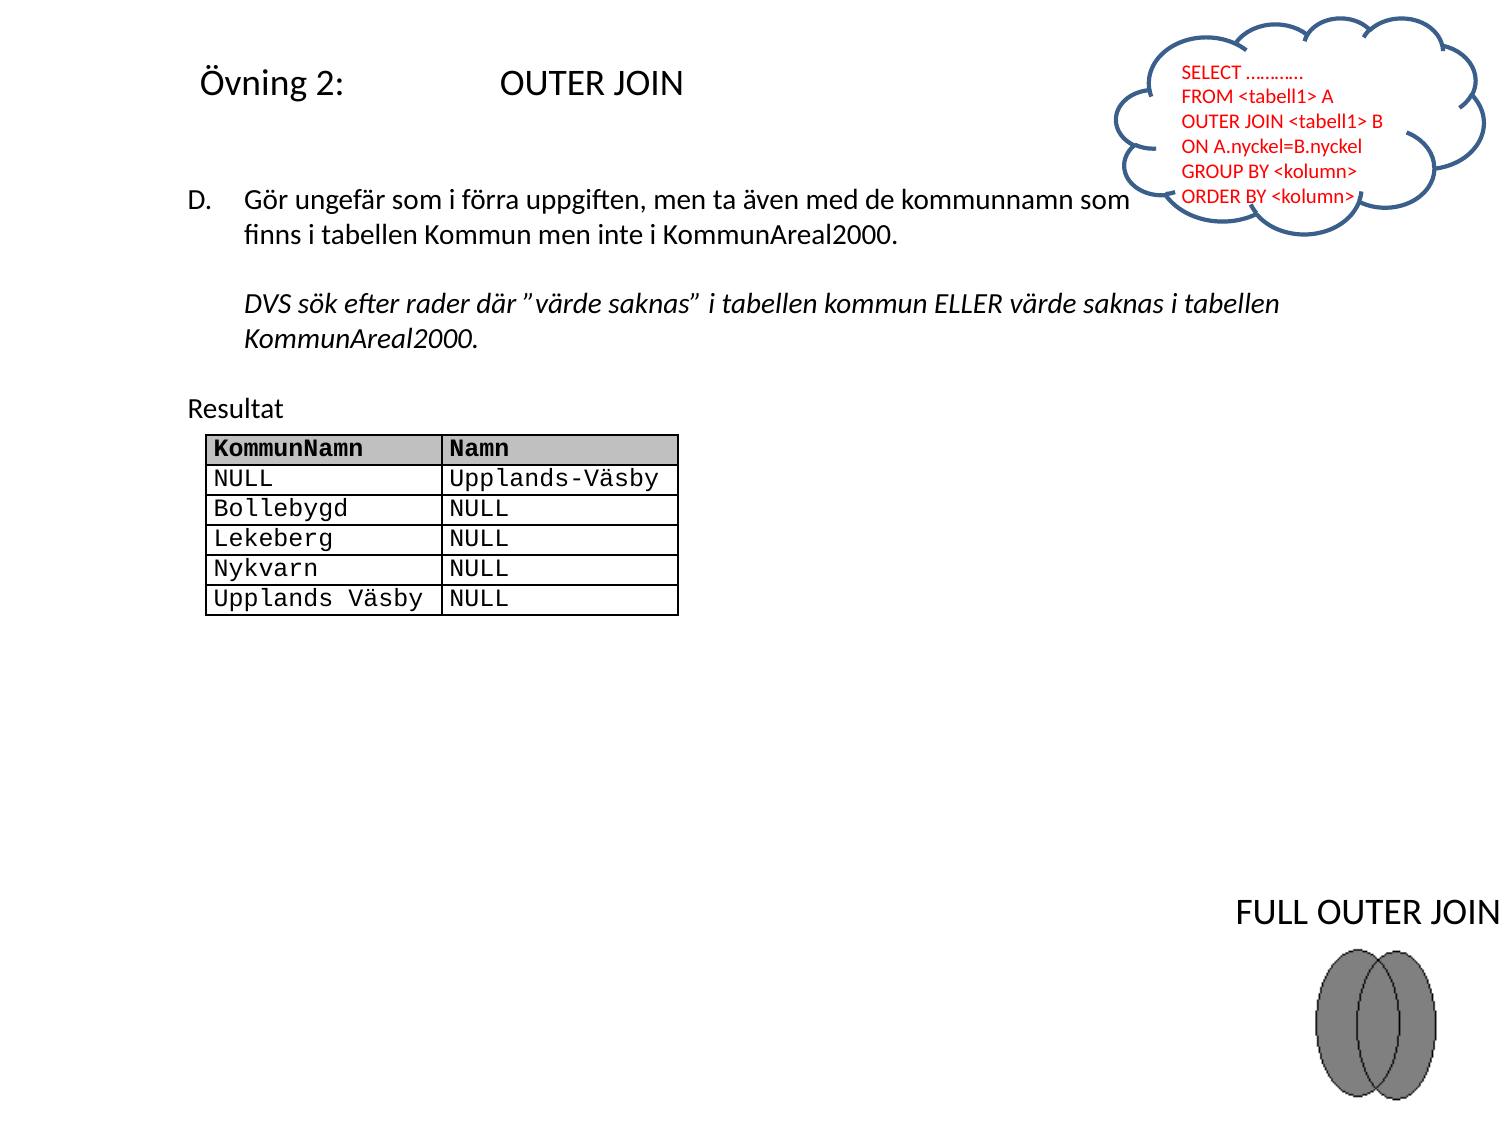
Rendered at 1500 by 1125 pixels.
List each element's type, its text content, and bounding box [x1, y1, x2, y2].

table_cell NULL [443, 526, 677, 554]
table_cell NULL [443, 556, 677, 584]
text_box Övning 2: OUTER JOIN [184, 51, 700, 111]
text_box SELECT ………… FROM <tabell1> A OUTER JOIN <tabell1> B ON A.nyckel=B.nyckel GROUP BY <kolumn> ORDER BY <kolumn> [1113, 16, 1487, 237]
table_cell Upplands Väsby [207, 586, 441, 614]
picture [1310, 940, 1442, 1109]
table_header KommunNamn [207, 436, 441, 464]
table_cell NULL [443, 586, 677, 614]
table_cell Upplands-Väsby [443, 466, 677, 494]
table_cell Nykvarn [207, 556, 441, 584]
table_cell NULL [207, 466, 441, 494]
table_header Namn [443, 436, 677, 464]
table_cell NULL [443, 496, 677, 524]
table_cell Bollebygd [207, 496, 441, 524]
text_box Gör ungefär som i förra uppgiften, men ta även med de kommunnamn som finns i tabellen Kommun men inte i KommunAreal2000. DVS sök efter rader där ”värde saknas” i tabellen kommun ELLER värde saknas i tabellen KommunAreal2000. Resultat [173, 172, 1461, 433]
table_cell Lekeberg [207, 526, 441, 554]
text_box FULL OUTER JOIN [1220, 879, 1500, 940]
